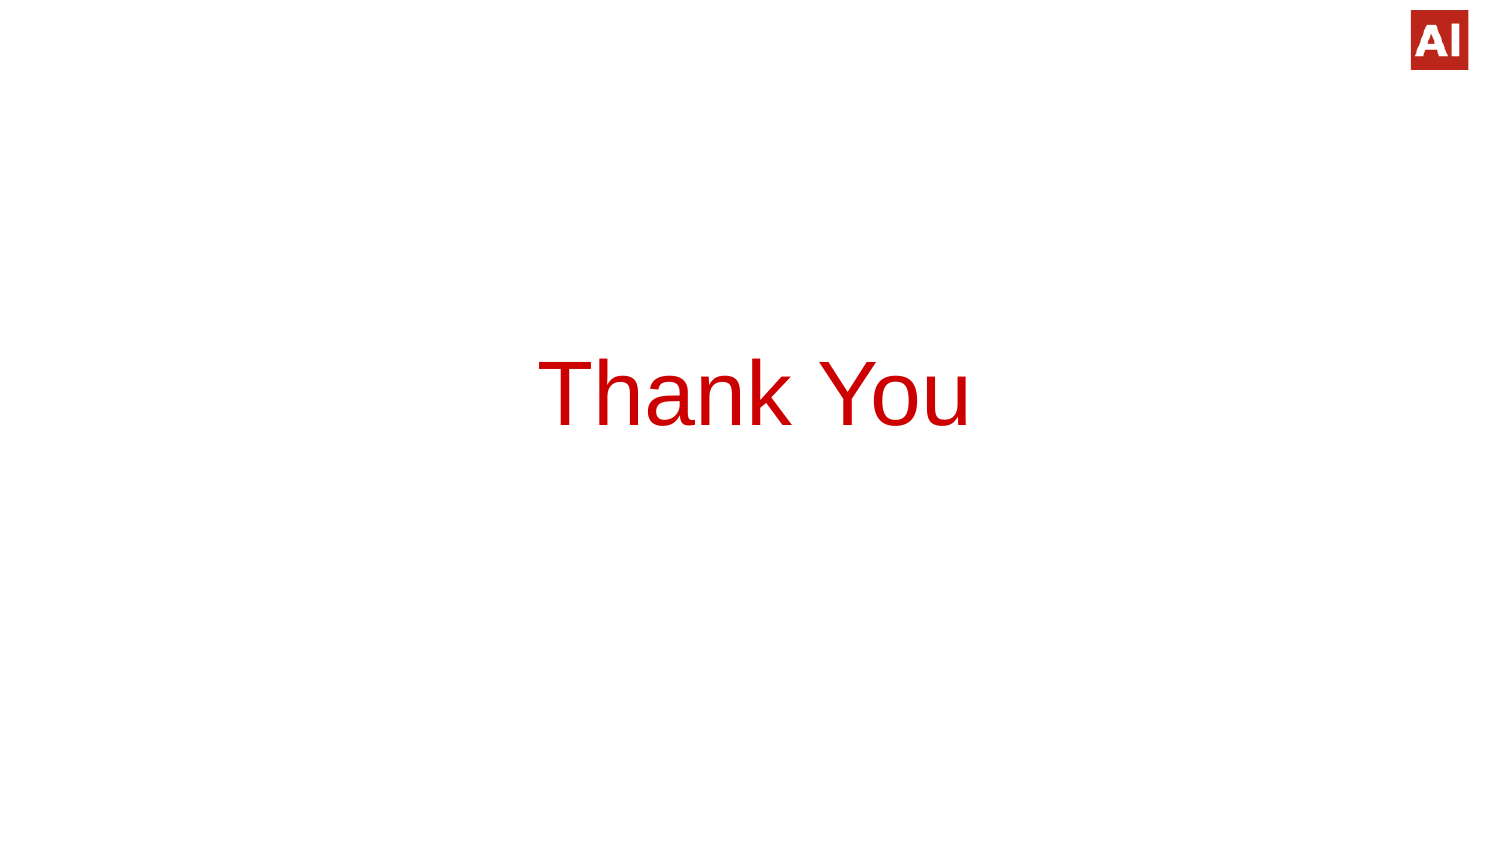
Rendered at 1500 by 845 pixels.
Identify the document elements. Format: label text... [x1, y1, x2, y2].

picture [1410, 10, 1469, 70]
title Thank You [535, 332, 984, 476]
